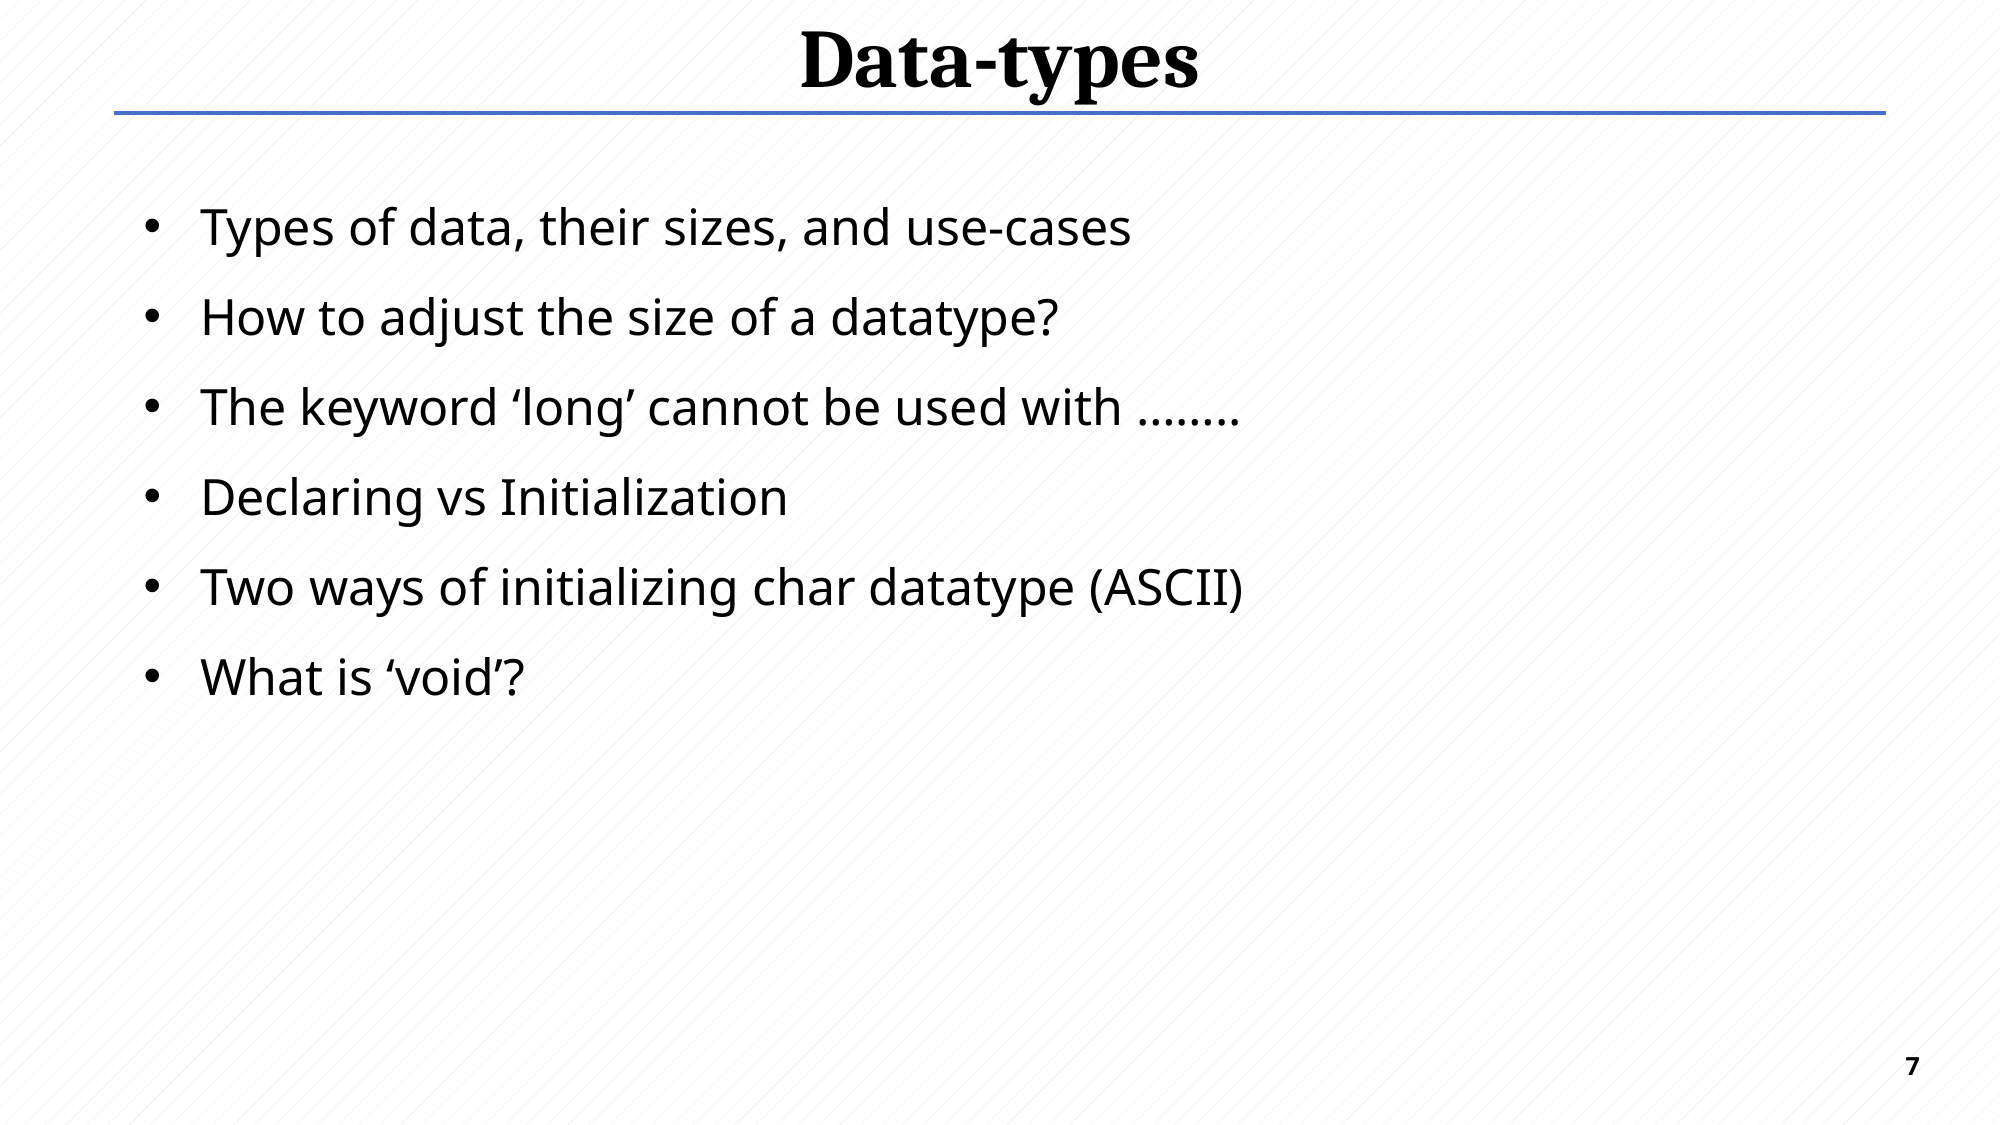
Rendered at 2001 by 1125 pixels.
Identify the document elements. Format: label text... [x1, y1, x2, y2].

subtitle Types of data, their sizes, and use-cases How to adjust the size of a datatype? The keyword ‘long’ cannot be used with …….. Declaring vs Initialization Two ways of initializing char datatype (ASCII) What is ‘void’? [128, 157, 1871, 1021]
title Data-types [128, 0, 1871, 114]
slide_number 7 [1871, 1037, 1955, 1098]
